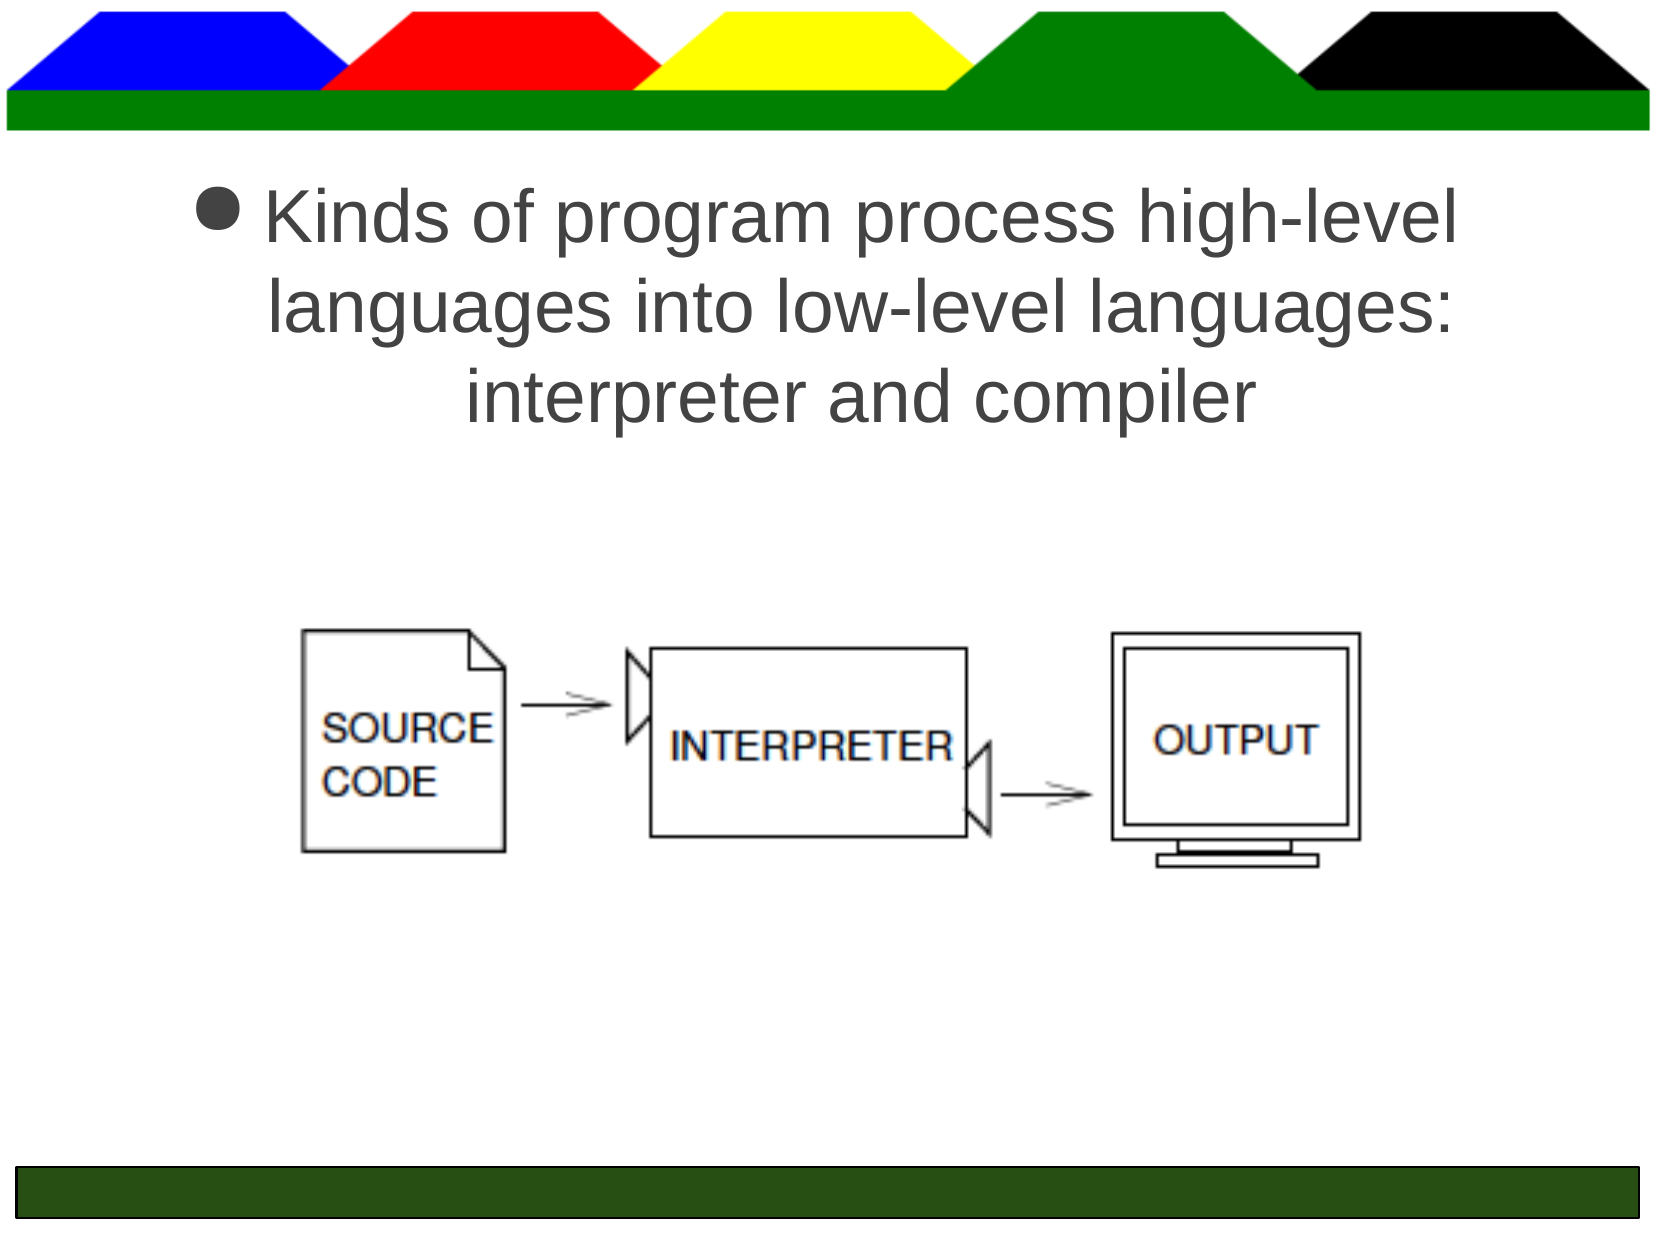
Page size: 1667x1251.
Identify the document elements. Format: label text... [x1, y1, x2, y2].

text_box [16, 1167, 1639, 1218]
list Kinds of program process high-level languages into low-level languages: interpreter and compiler [34, 160, 1615, 1074]
picture [278, 606, 1389, 899]
picture [0, 2, 1662, 140]
